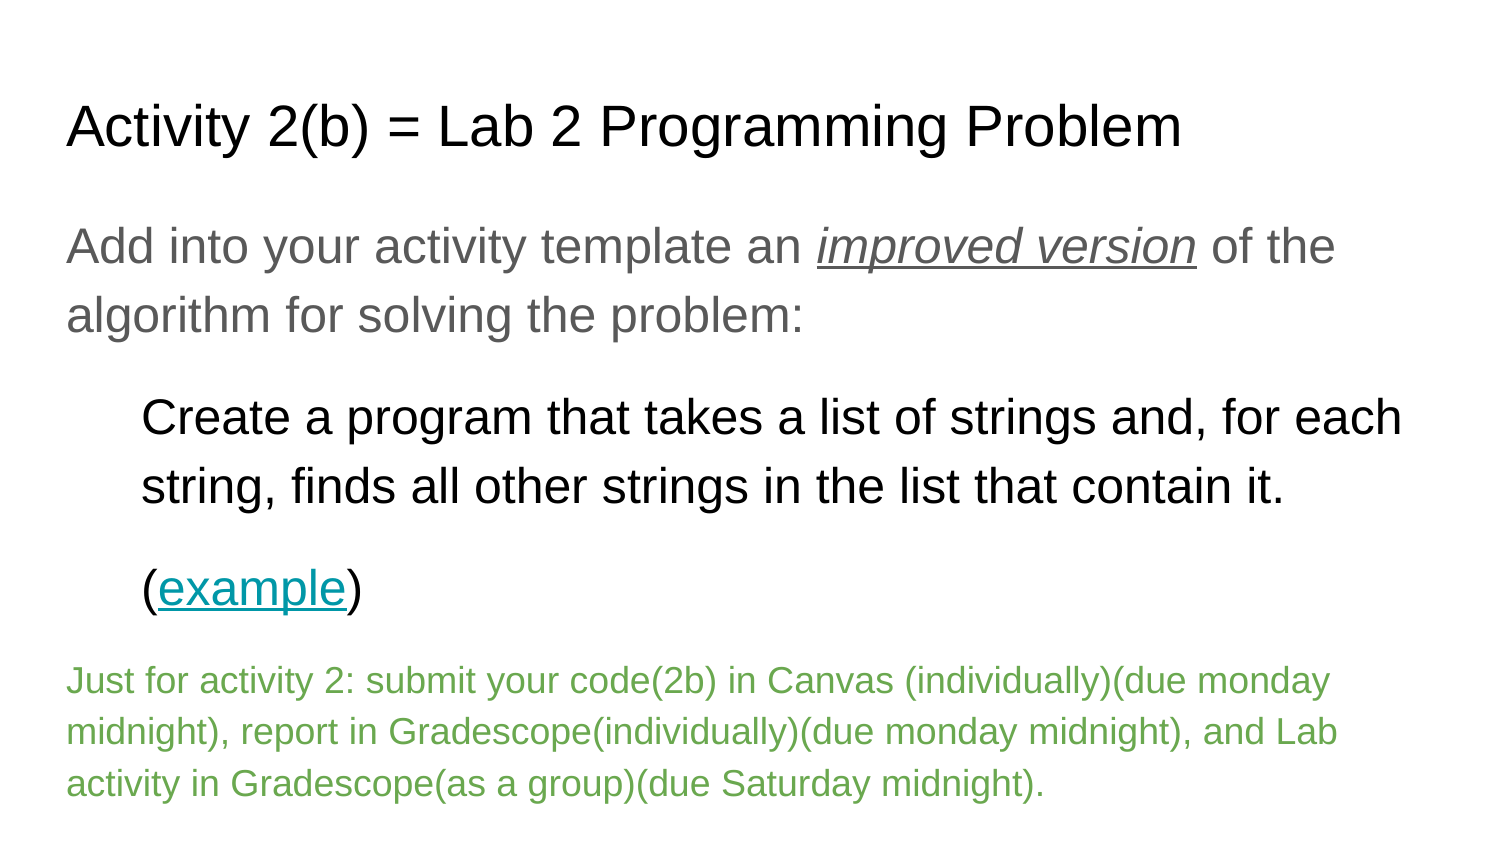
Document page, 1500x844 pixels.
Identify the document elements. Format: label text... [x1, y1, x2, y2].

title Activity 2(b) = Lab 2 Programming Problem [51, 72, 1449, 167]
list Add into your activity template an improved version of the algorithm for solving the problem: Create a program that takes a list of strings and, for each string, finds all other strings in the list that contain it. (example) Just for activity 2: submit your code(2b) in Canvas (individually)(due monday midnight), report in Gradescope(individually)(due monday midnight), and Lab activity in Gradescope(as a group)(due Saturday midnight). [51, 189, 1449, 750]
